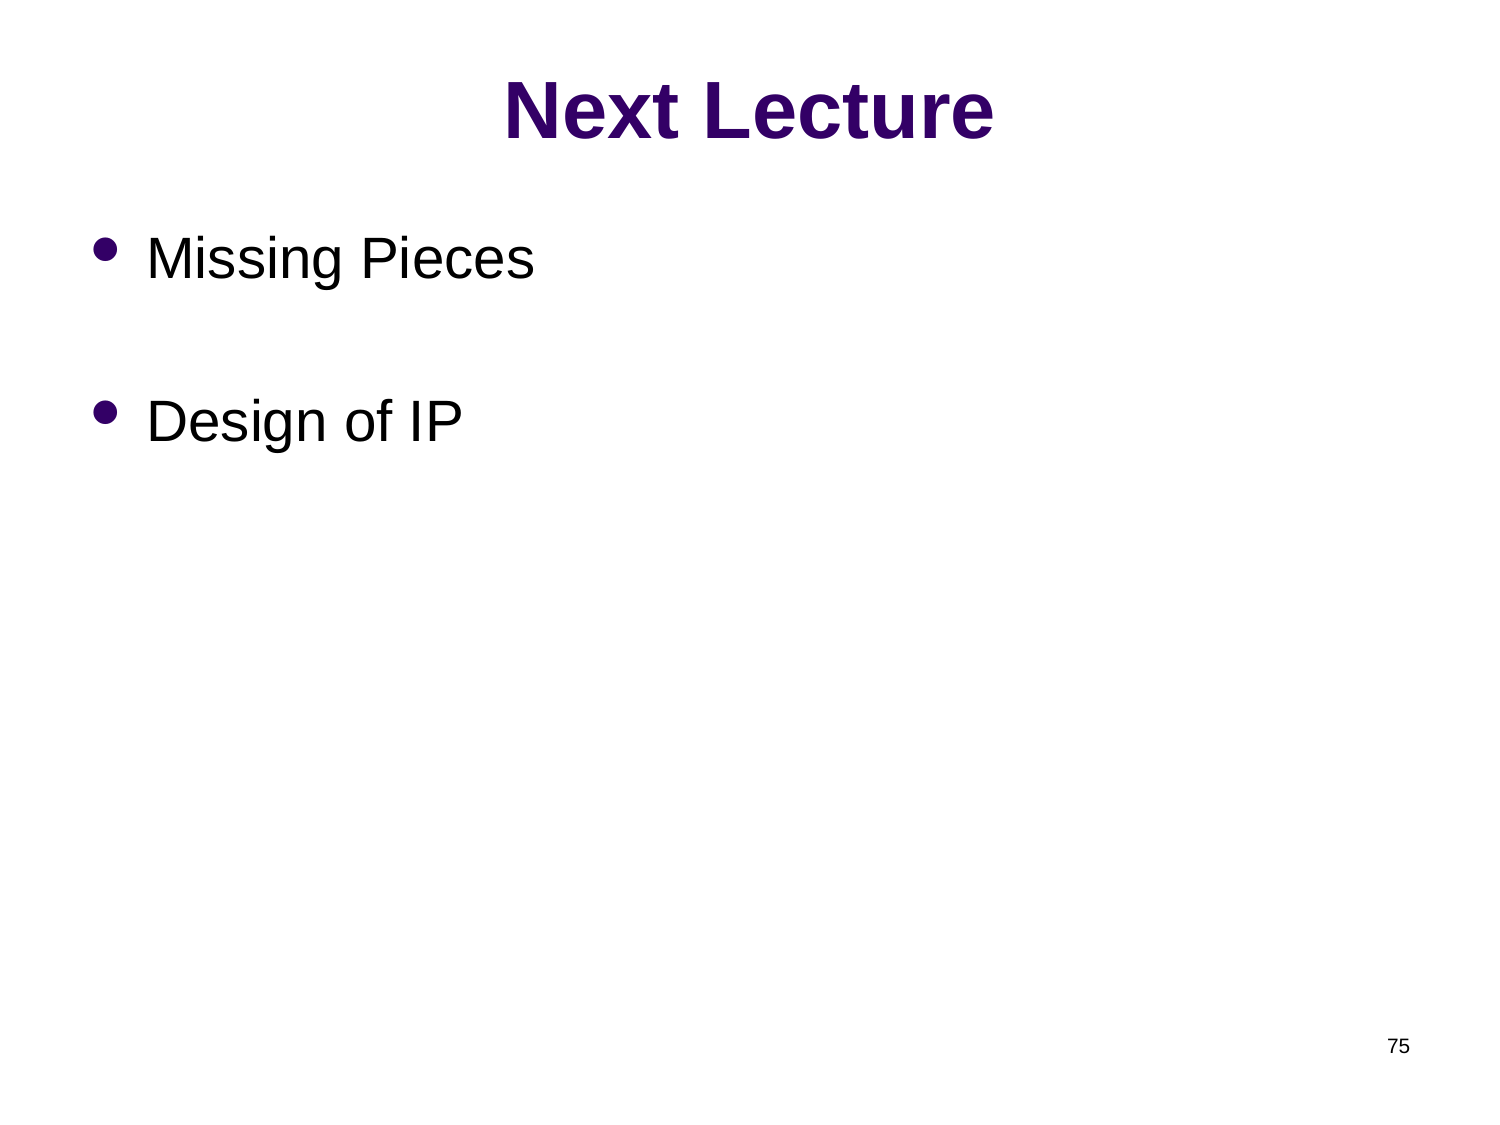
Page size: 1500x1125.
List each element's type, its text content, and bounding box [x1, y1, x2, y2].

list Missing Pieces Design of IP [75, 212, 1475, 1006]
title Next Lecture [0, 20, 1500, 163]
slide_number 75 [1074, 1024, 1426, 1101]
